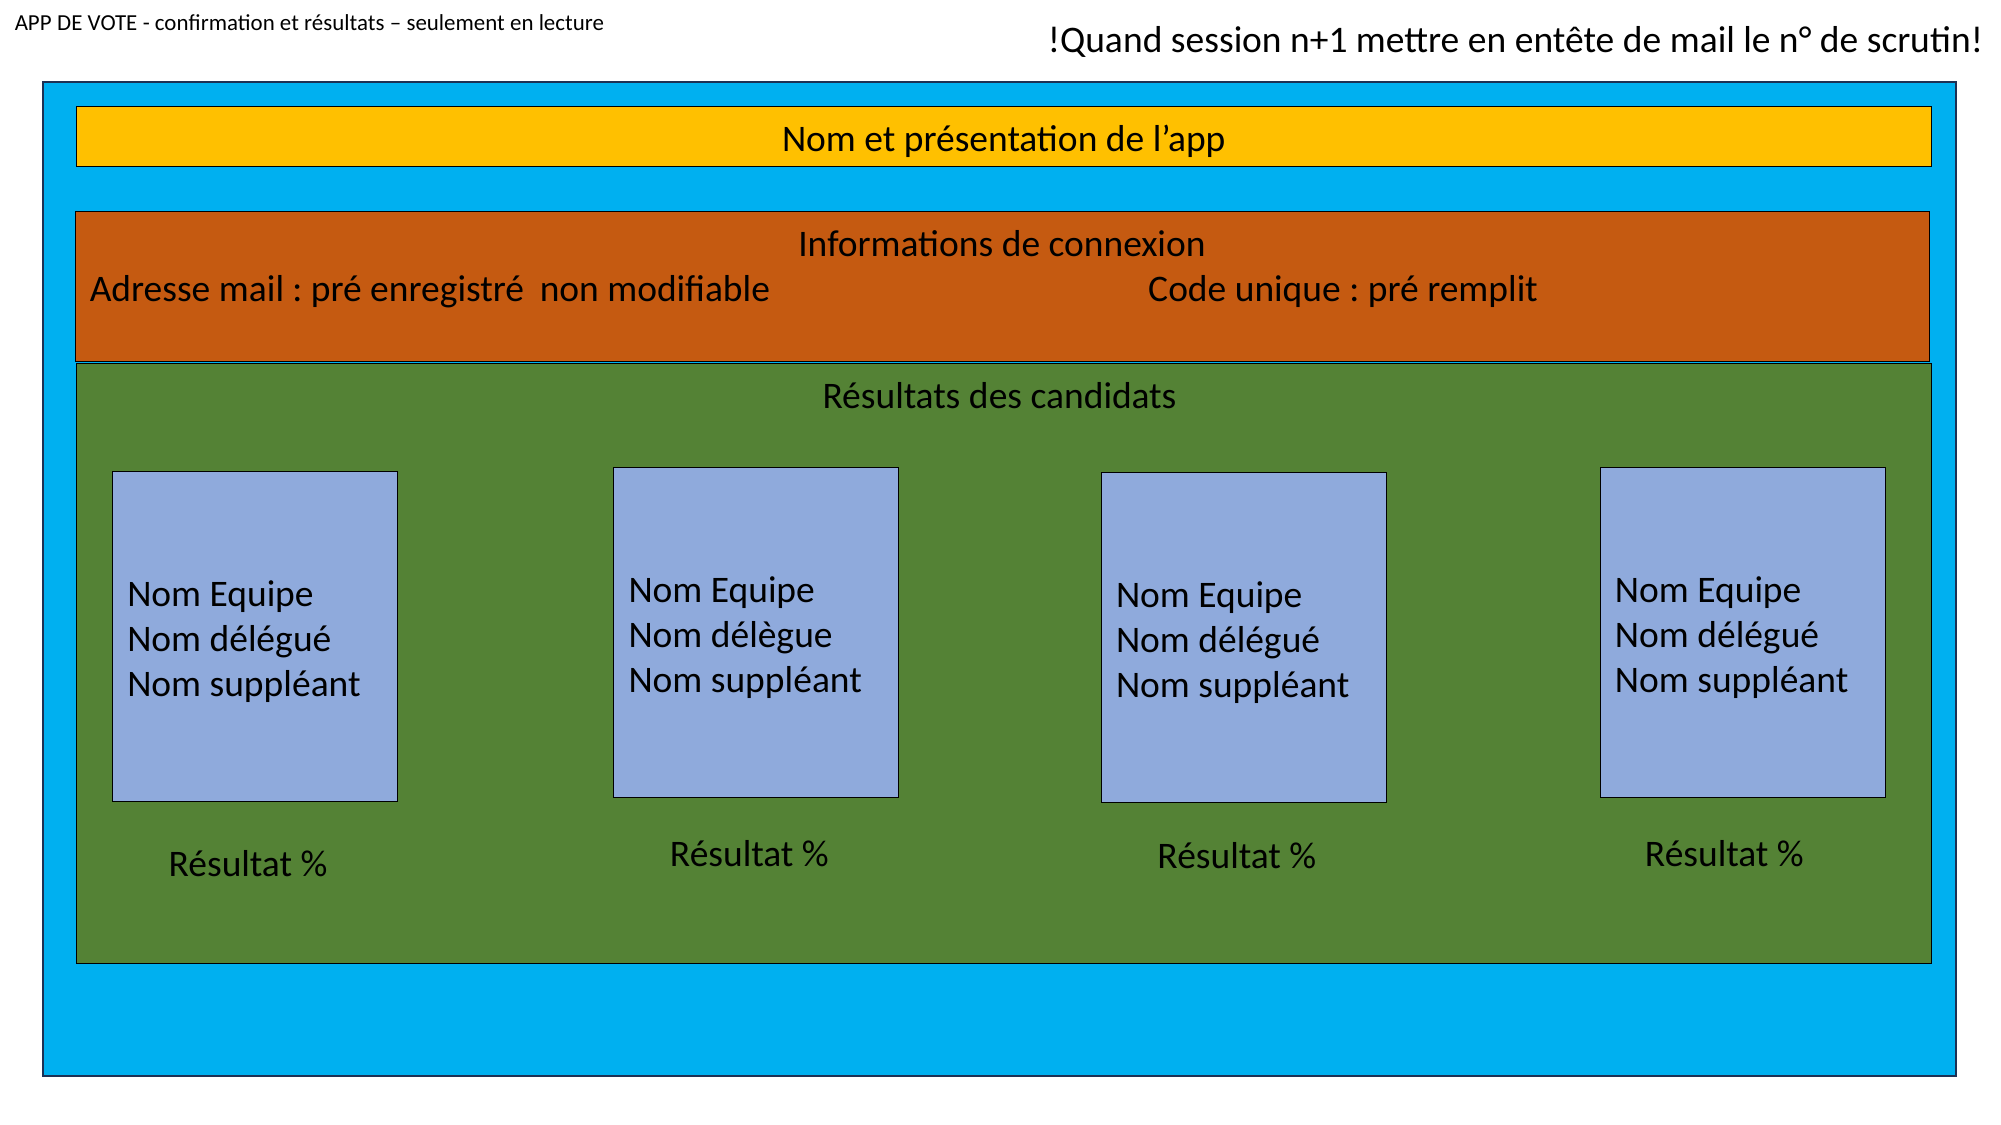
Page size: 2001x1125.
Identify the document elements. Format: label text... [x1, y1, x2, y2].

text_box [42, 81, 1957, 1077]
text_box APP DE VOTE - confirmation et résultats – seulement en lecture [0, 0, 765, 43]
text_box Résultat % [153, 831, 356, 892]
text_box Résultat % [655, 821, 858, 881]
text_box Résultats des candidats [76, 363, 1932, 964]
text_box Nom Equipe Nom délègue Nom suppléant [613, 467, 899, 798]
text_box Nom Equipe Nom délégué Nom suppléant [1101, 472, 1387, 803]
text_box !Quand session n+1 mettre en entête de mail le n° de scrutin! [1033, 7, 2000, 68]
text_box Nom Equipe Nom délégué Nom suppléant [1600, 467, 1886, 798]
text_box Résultat % [1630, 821, 1833, 881]
text_box Nom Equipe Nom délégué Nom suppléant [112, 471, 398, 802]
text_box Informations de connexion Adresse mail : pré enregistré non modifiable Code unique : pré remplit [75, 211, 1930, 362]
text_box Nom et présentation de l’app [76, 106, 1932, 167]
text_box Résultat % [1142, 823, 1345, 884]
